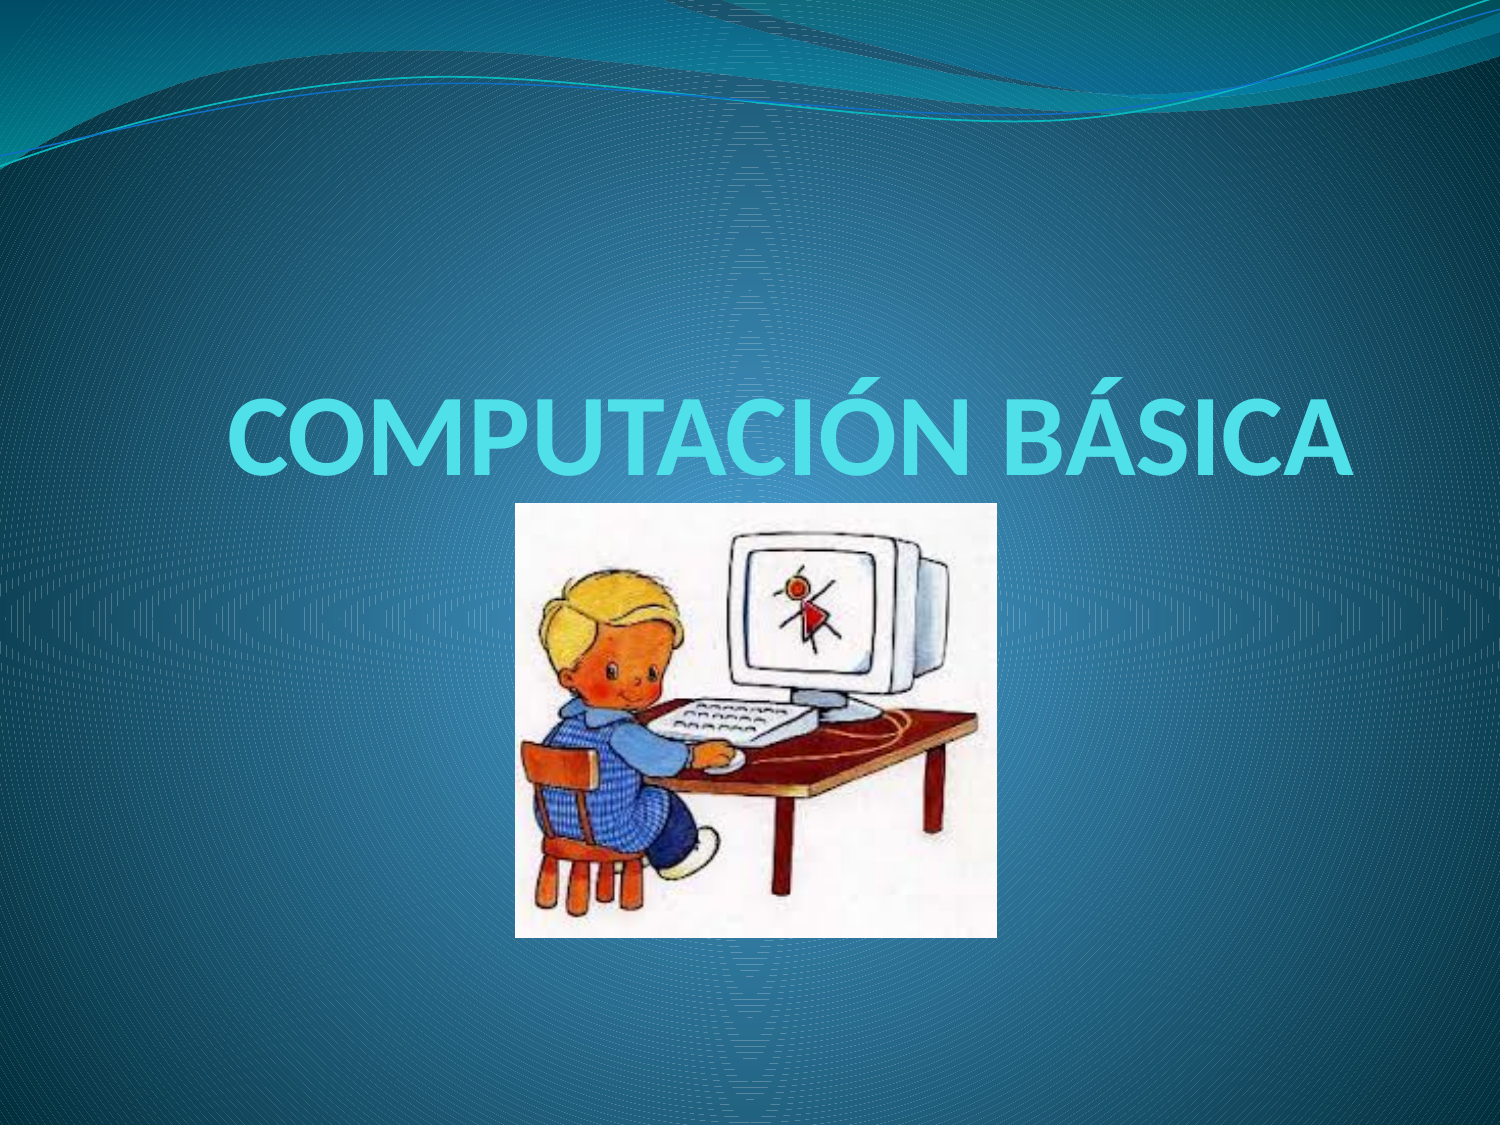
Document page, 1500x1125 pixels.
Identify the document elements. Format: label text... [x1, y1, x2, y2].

title COMPUTACIÓN BÁSICA [70, 199, 1359, 500]
picture [515, 503, 997, 938]
